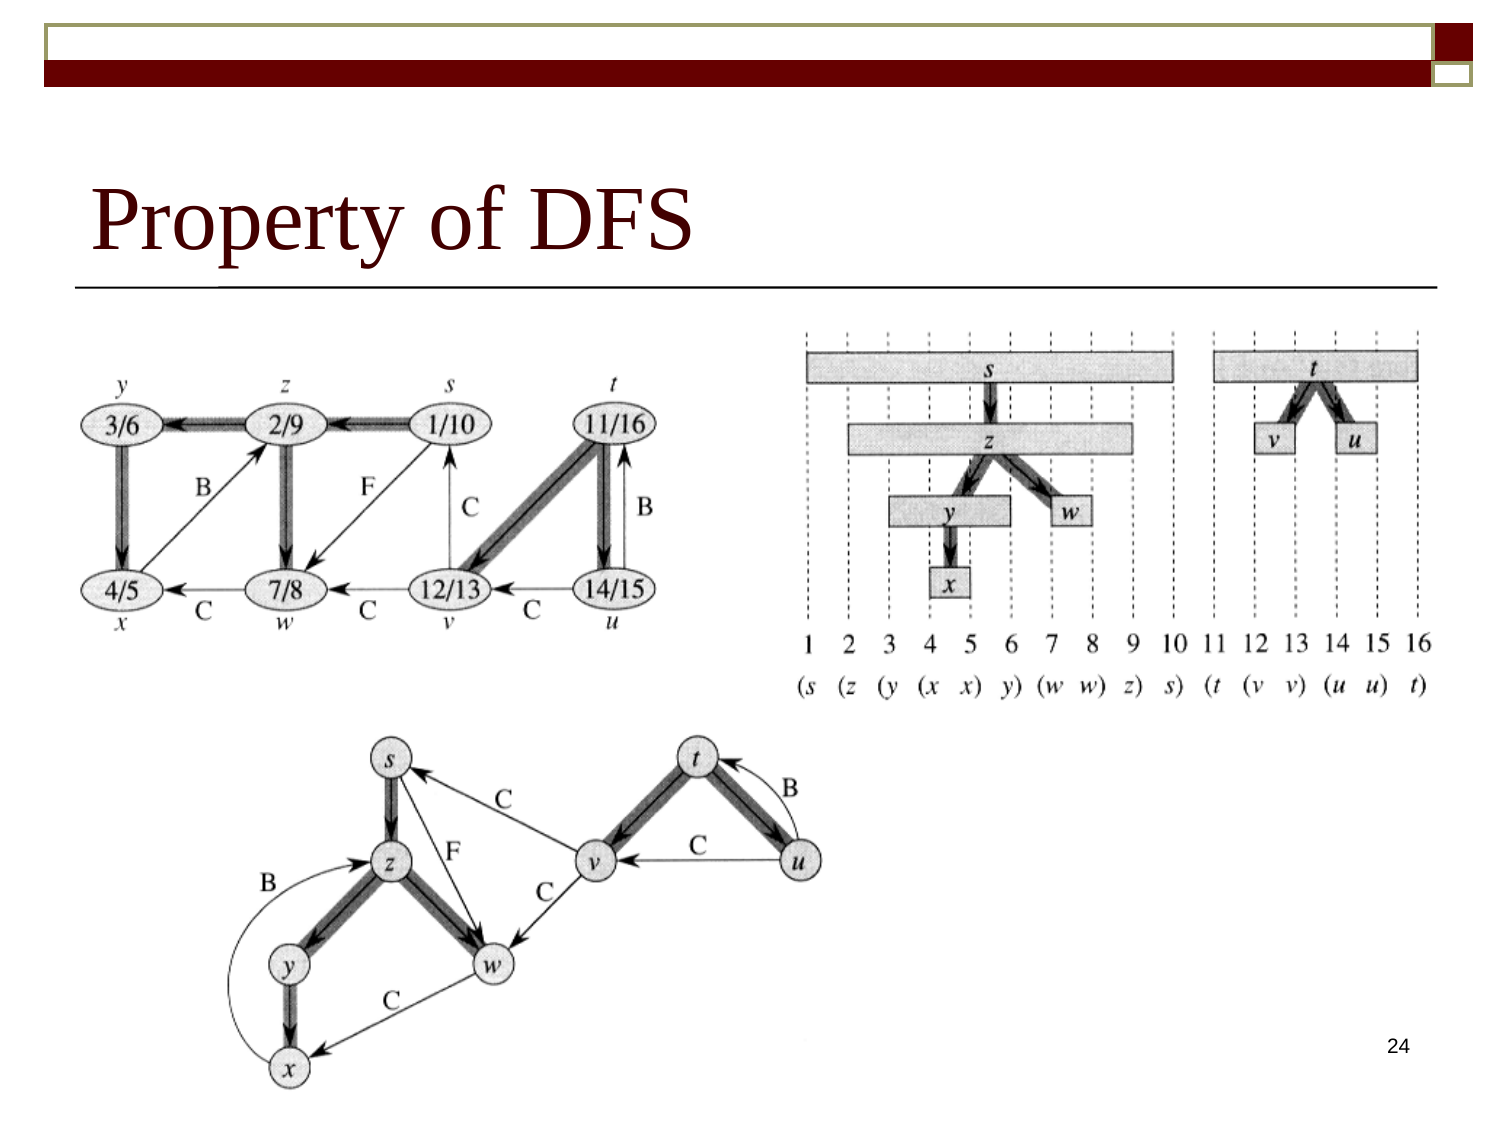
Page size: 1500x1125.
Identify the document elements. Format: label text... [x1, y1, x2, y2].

title Property of DFS [75, 87, 1425, 275]
picture [206, 314, 1465, 1095]
picture [52, 373, 689, 653]
slide_number 24 [1112, 1024, 1426, 1101]
